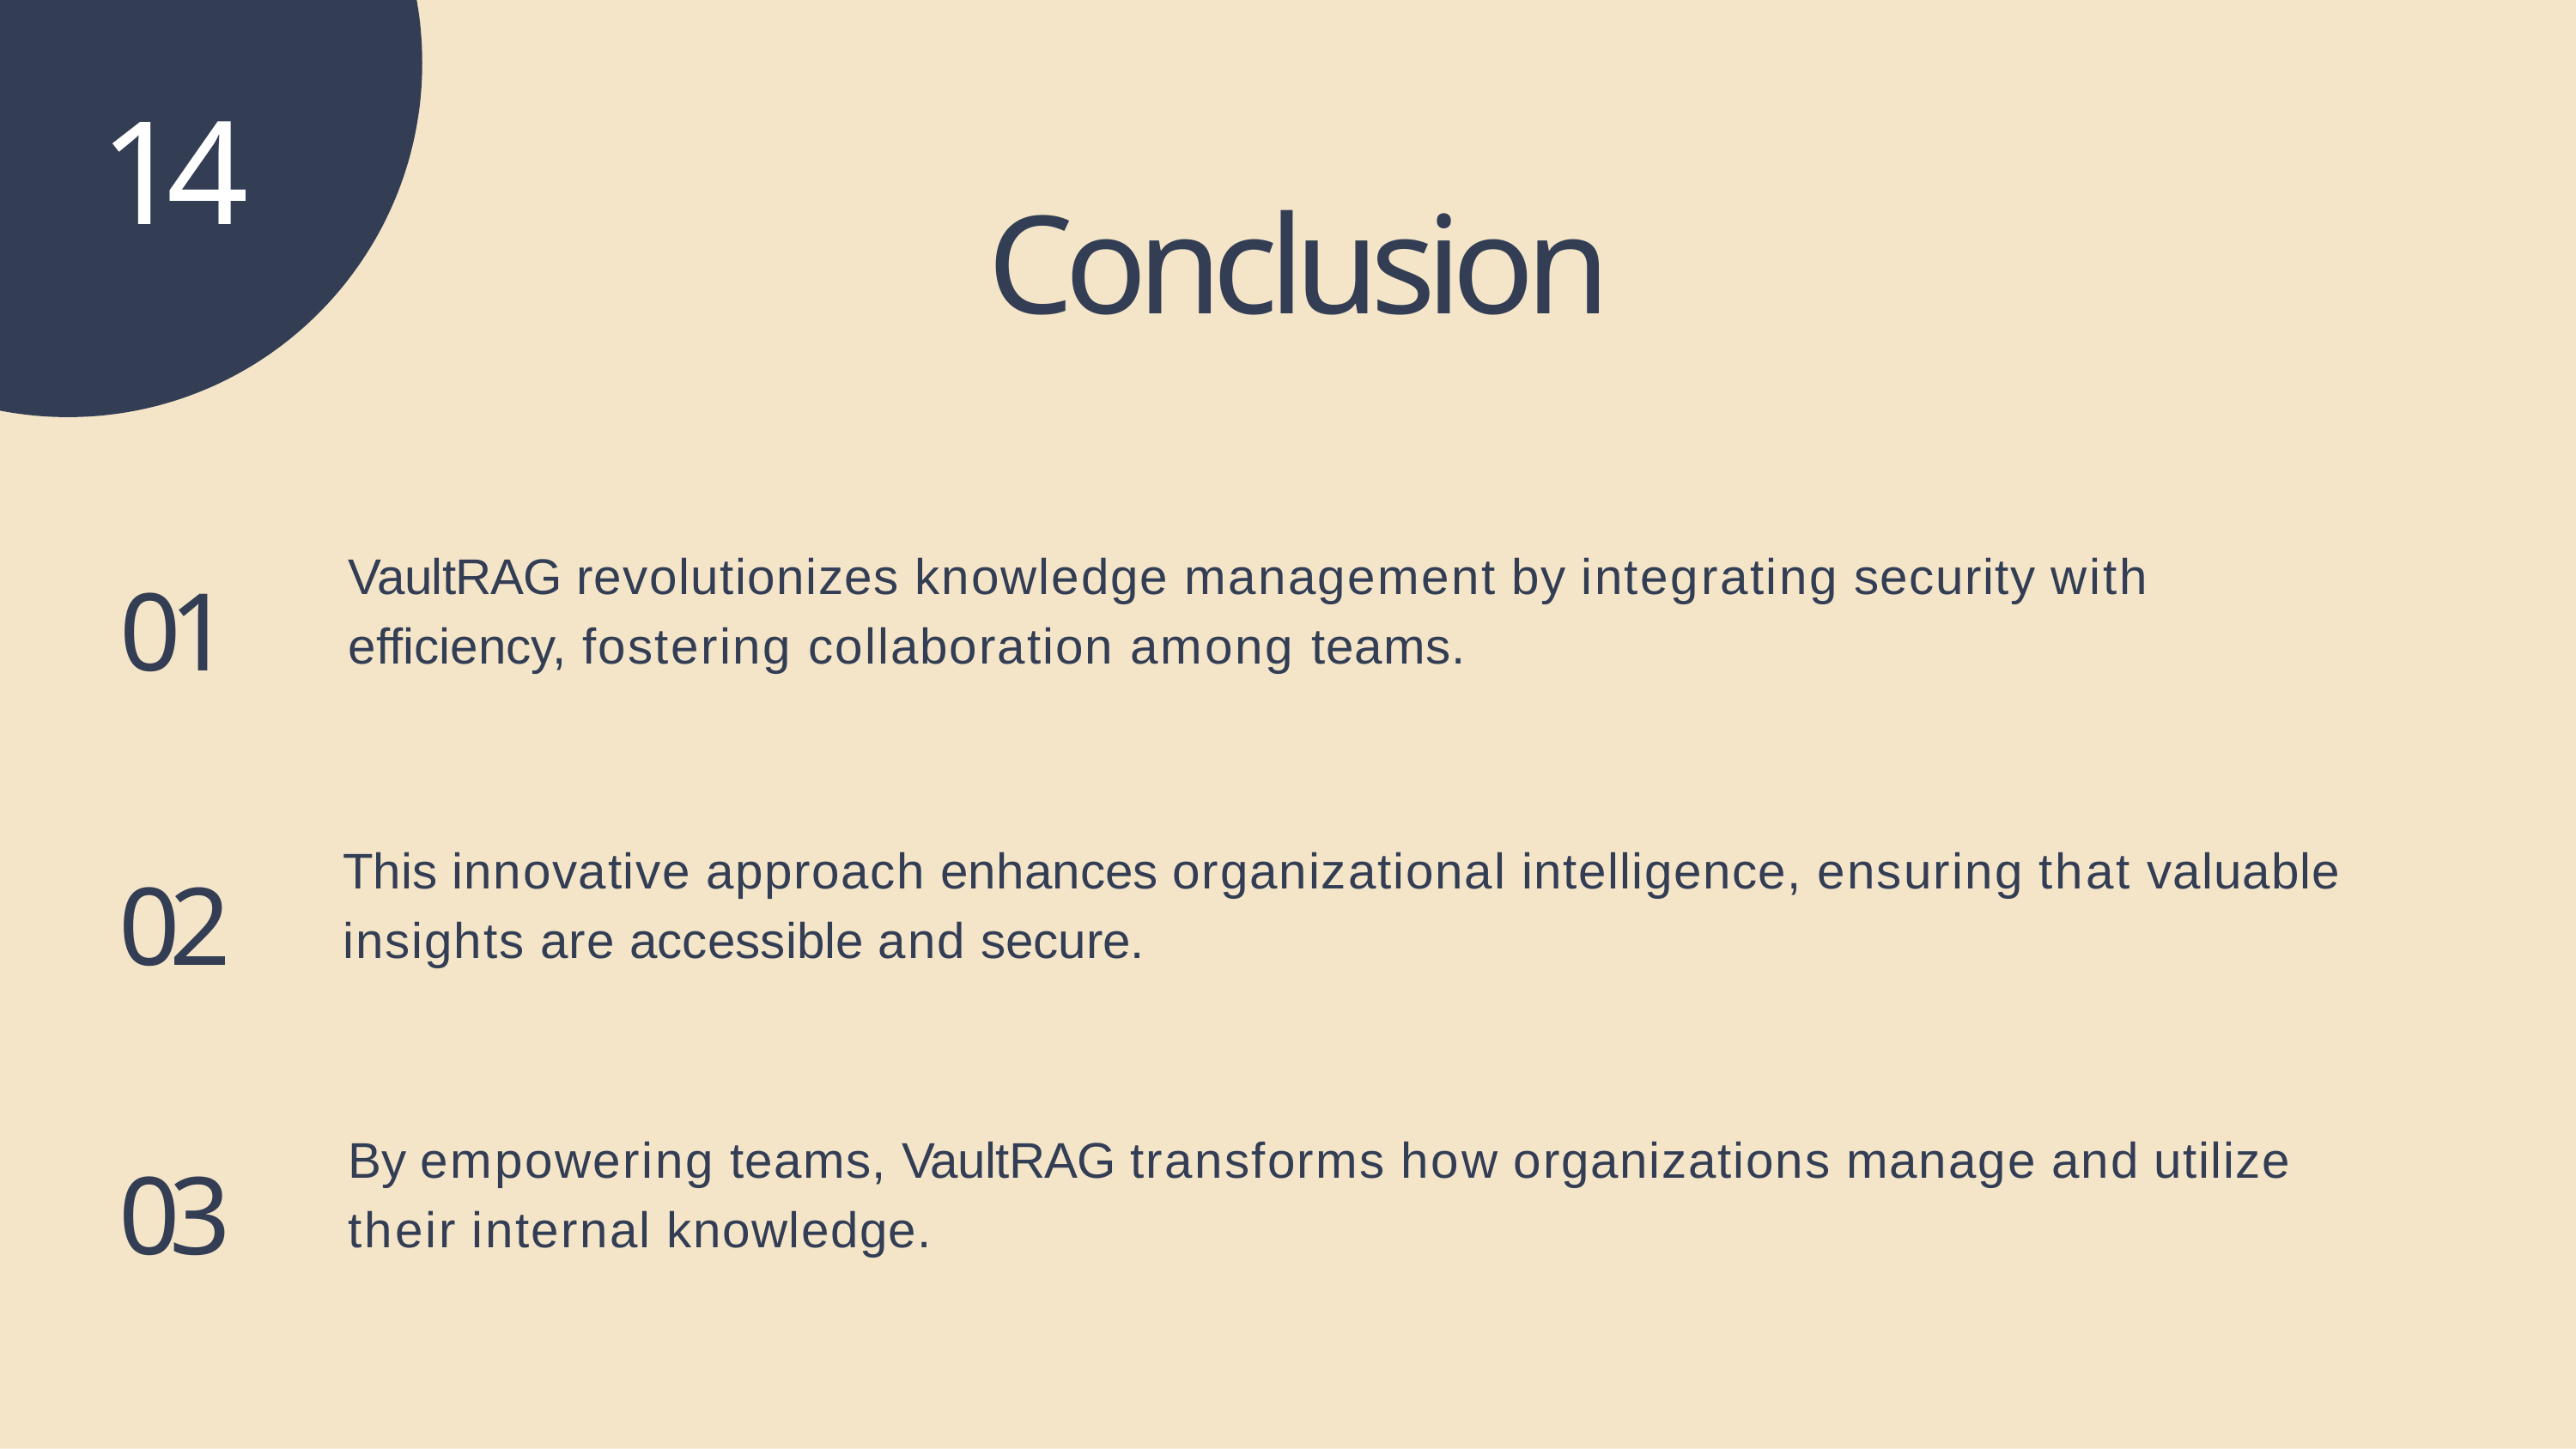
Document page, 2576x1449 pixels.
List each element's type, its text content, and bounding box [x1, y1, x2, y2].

text_box By empowering teams, VaultRAG transforms how organizations manage and utilize their internal knowledge. [346, 1116, 2300, 1258]
text_box 02 [117, 856, 245, 987]
text_box 03 [117, 1144, 245, 1276]
text_box This innovative approach enhances organizational intelligence, ensuring that valuable insights are accessible and secure. [341, 828, 2358, 969]
text_box 01 [118, 561, 245, 693]
text_box [0, 0, 422, 417]
text_box VaultRAG revolutionizes knowledge management by integrating security with efficiency, fostering collaboration among teams. [346, 533, 2161, 675]
title 14 [98, 79, 294, 324]
text_box Conclusion [986, 175, 1733, 341]
